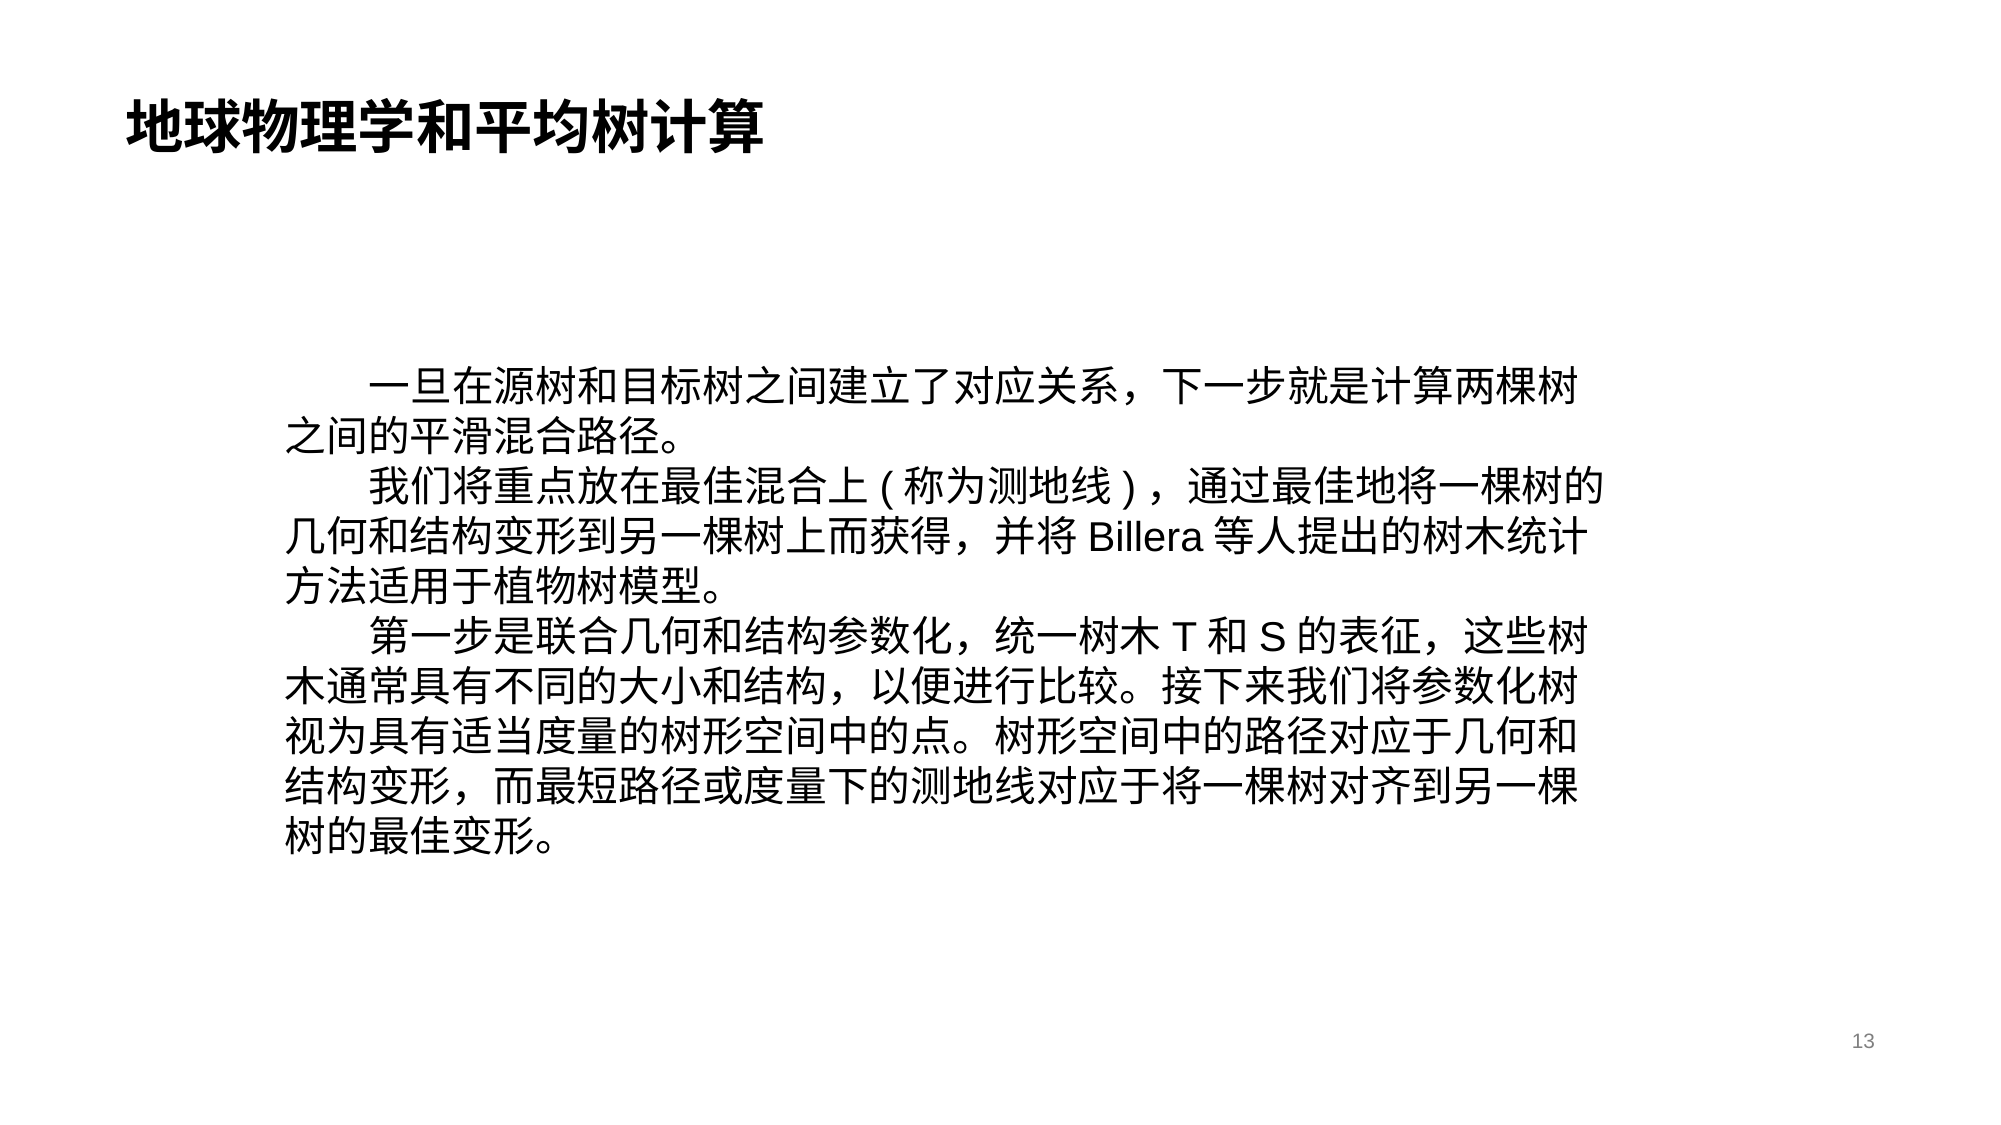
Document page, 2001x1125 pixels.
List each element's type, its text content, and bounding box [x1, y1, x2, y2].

text_box 一旦在源树和目标树之间建立了对应关系，下一步就是计算两棵树之间的平滑混合路径。 我们将重点放在最佳混合上(称为测地线)，通过最佳地将一棵树的几何和结构变形到另一棵树上而获得，并将Billera等人提出的树木统计方法适用于植物树模型。 第一步是联合几何和结构参数化，统一树木T和S的表征，这些树木通常具有不同的大小和结构，以便进行比较。接下来我们将参数化树视为具有适当度量的树形空间中的点。树形空间中的路径对应于几何和结构变形，而最短路径或度量下的测地线对应于将一棵树对齐到另一棵树的最佳变形。 [269, 352, 1633, 868]
title 地球物理学和平均树计算 [109, 0, 1890, 169]
slide_number 13 [1412, 1023, 1890, 1058]
